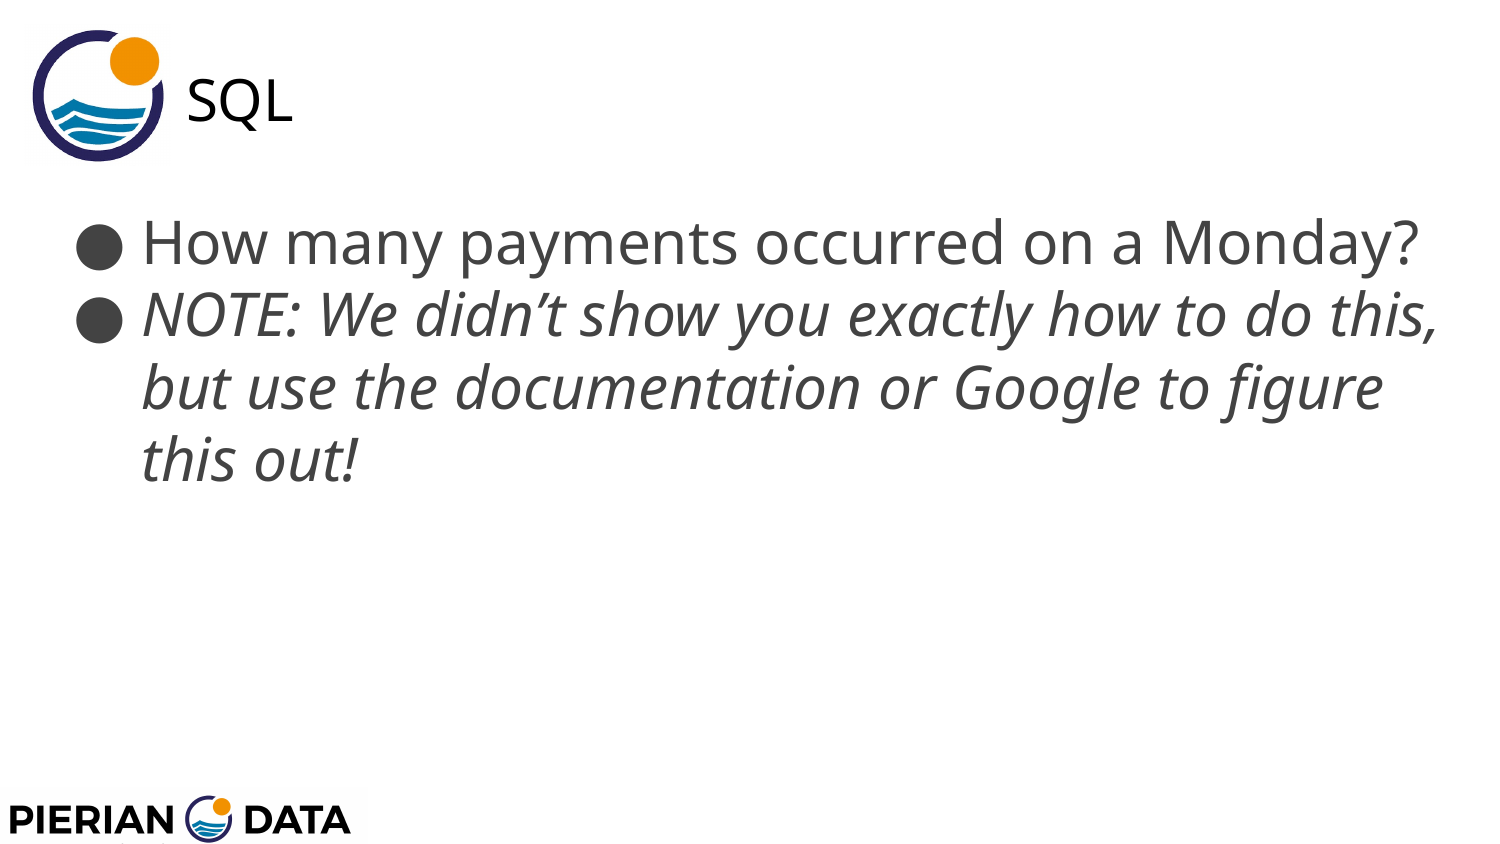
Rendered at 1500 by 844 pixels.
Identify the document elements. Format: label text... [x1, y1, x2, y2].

picture [24, 24, 172, 167]
picture [0, 787, 368, 844]
list How many payments occurred on a Monday? NOTE: We didn’t show you exactly how to do this, but use the documentation or Google to figure this out! [51, 189, 1476, 750]
title SQL [176, 48, 1449, 143]
